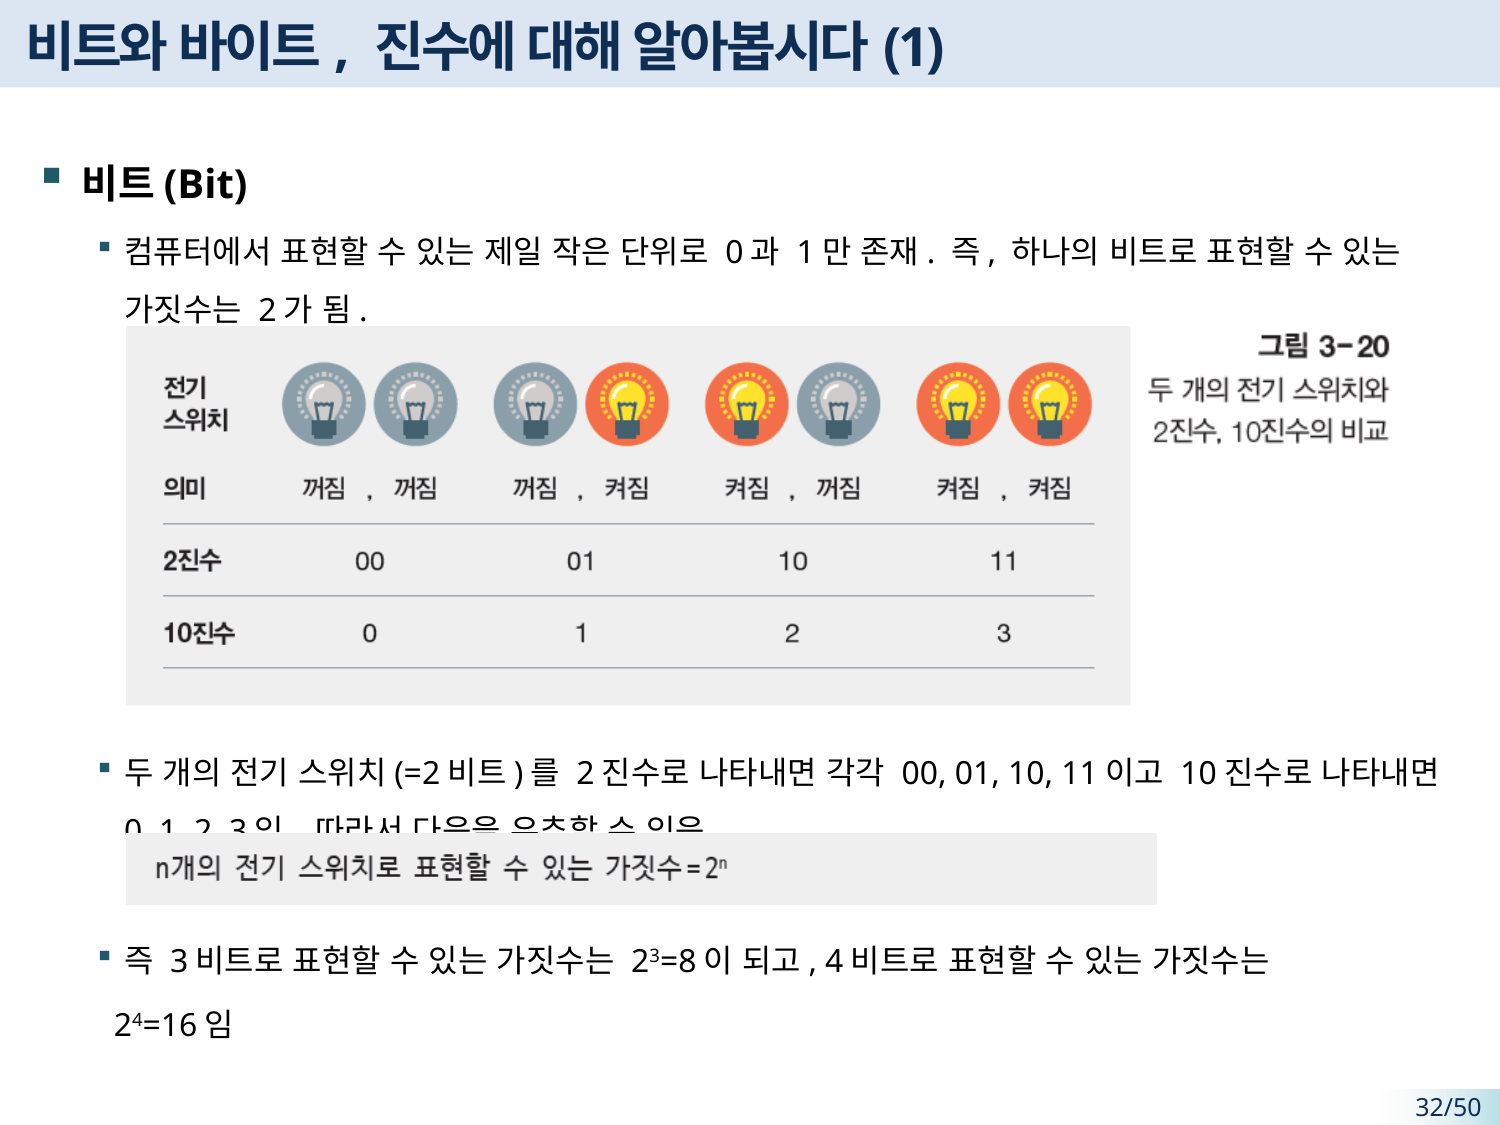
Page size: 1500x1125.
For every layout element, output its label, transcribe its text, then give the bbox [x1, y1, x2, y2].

list 비트(Bit) 컴퓨터에서 표현할 수 있는 제일 작은 단위로 0과 1만 존재. 즉, 하나의 비트로 표현할 수 있는 가짓수는 2가 됨. 두 개의 전기 스위치(=2비트)를 2진수로 나타내면 각각 00, 01, 10, 11이고 10진수로 나타내면 0, 1, 2, 3임. 따라서 다음을 유추할 수 있음. 즉 3비트로 표현할 수 있는 가짓수는 23=8이 되고, 4비트로 표현할 수 있는 가짓수는 24=16임 [10, 126, 1481, 1057]
picture [126, 833, 1157, 905]
title 비트와 바이트, 진수에 대해 알아봅시다(1) [10, 5, 1288, 84]
picture [1147, 326, 1394, 447]
picture [126, 326, 1133, 707]
